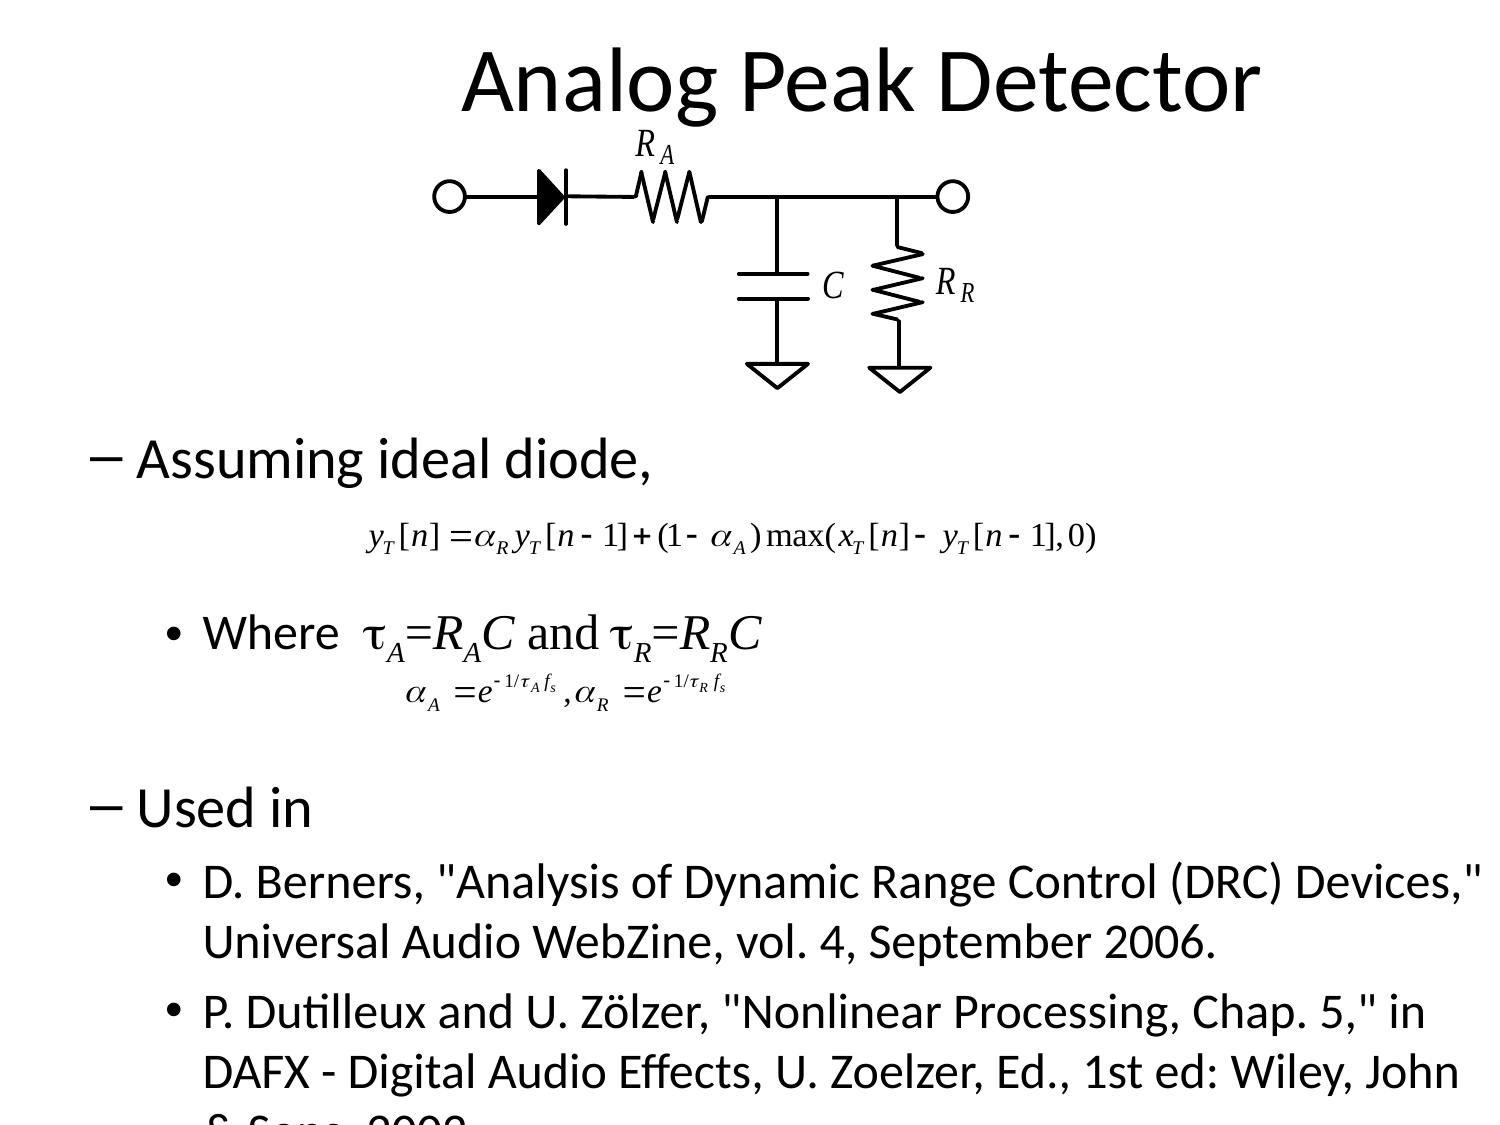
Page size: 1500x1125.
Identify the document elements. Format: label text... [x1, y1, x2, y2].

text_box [358, 512, 1107, 563]
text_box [424, 112, 988, 402]
title Analog Peak Detector [224, 1, 1500, 151]
list Assuming ideal diode, Where tA=RAC and tR=RRC Used in D. Berners, "Analysis of Dynamic Range Control (DRC) Devices," Universal Audio WebZine, vol. 4, September 2006. P. Dutilleux and U. Zölzer, "Nonlinear Processing, Chap. 5," in DAFX - Digital Audio Effects, U. Zoelzer, Ed., 1st ed: Wiley, John & Sons, 2002 [0, 412, 1500, 1051]
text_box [399, 662, 737, 720]
